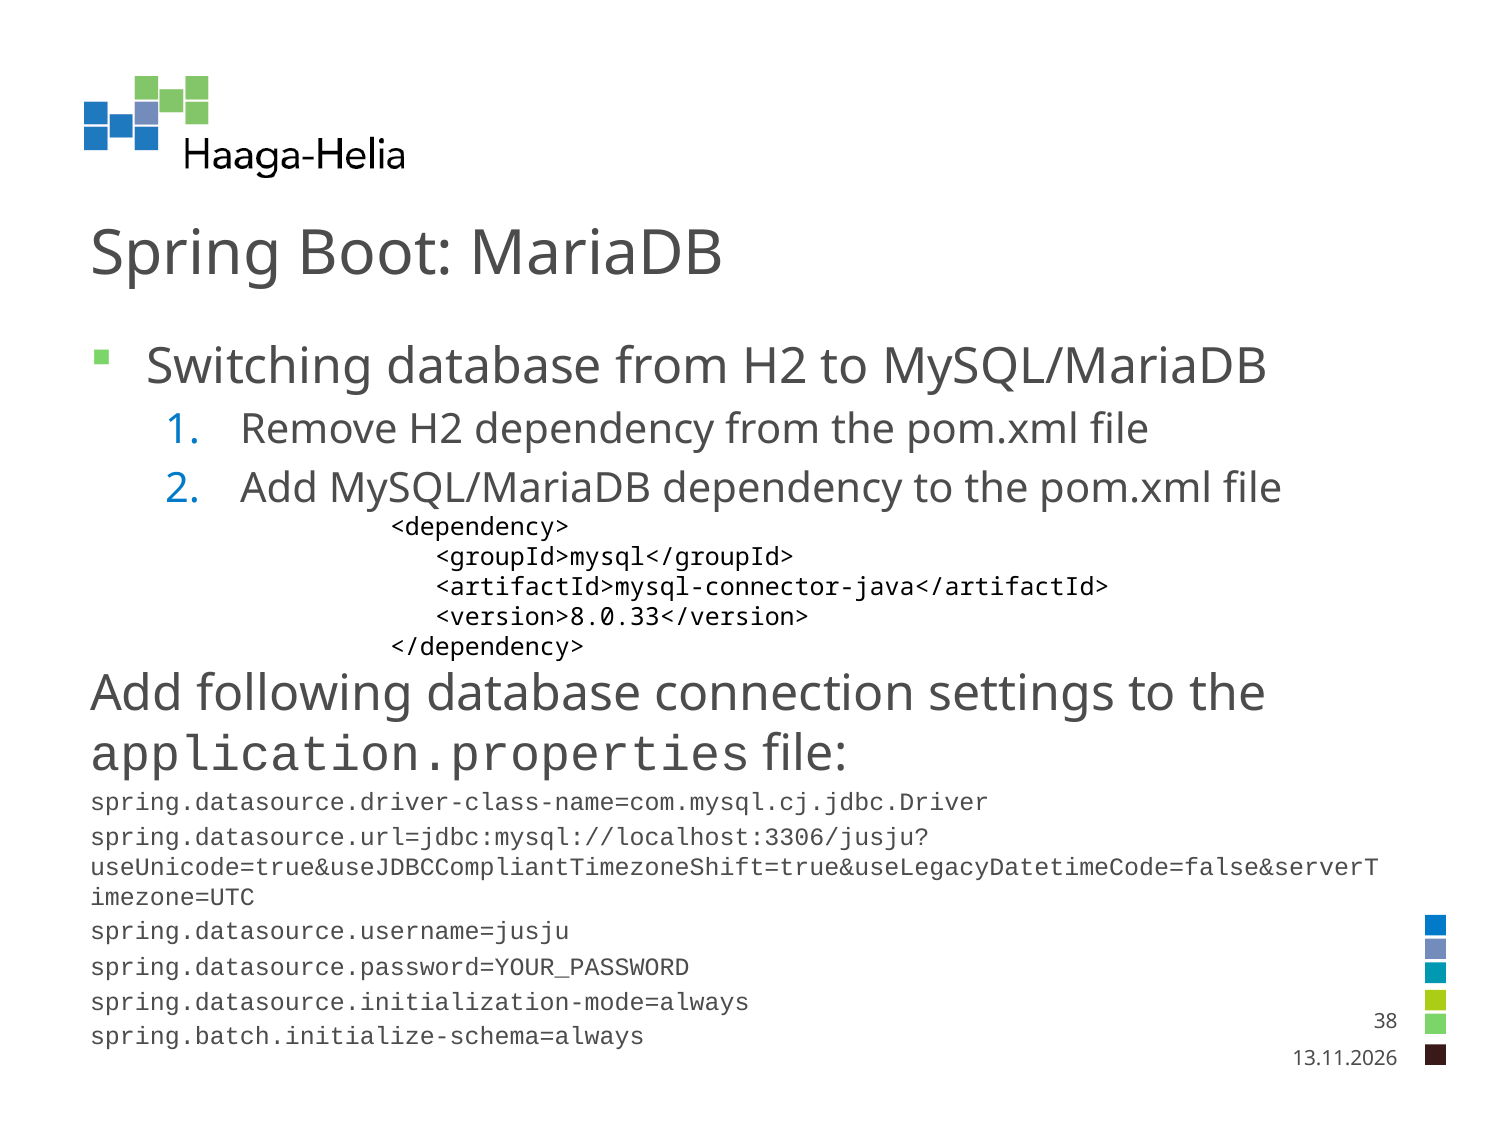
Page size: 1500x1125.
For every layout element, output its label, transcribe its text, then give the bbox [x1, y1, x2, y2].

picture [84, 76, 404, 160]
title Spring Boot: MariaDB [75, 160, 1400, 326]
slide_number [1262, 1050, 1413, 1088]
list Switching database from H2 to MySQL/MariaDB Remove H2 dependency from the pom.xml file Add MySQL/MariaDB dependency to the pom.xml file <dependency> <groupId>mysql</groupId> <artifactId>mysql-connector-java</artifactId> <version>8.0.33</version> </dependency> Add following database connection settings to the application.properties file: spring.datasource.driver-class-name=com.mysql.cj.jdbc.Driver spring.datasource.url=jdbc:mysql://localhost:3306/jusju?useUnicode=true&useJDBCCompliantTimezoneShift=true&useLegacyDatetimeCode=false&serverTimezone=UTC spring.datasource.username=jusju spring.datasource.password=YOUR_PASSWORD spring.datasource.initialization-mode=always spring.batch.initialize-schema=always [75, 326, 1400, 988]
slide_number 38 [1262, 999, 1413, 1050]
